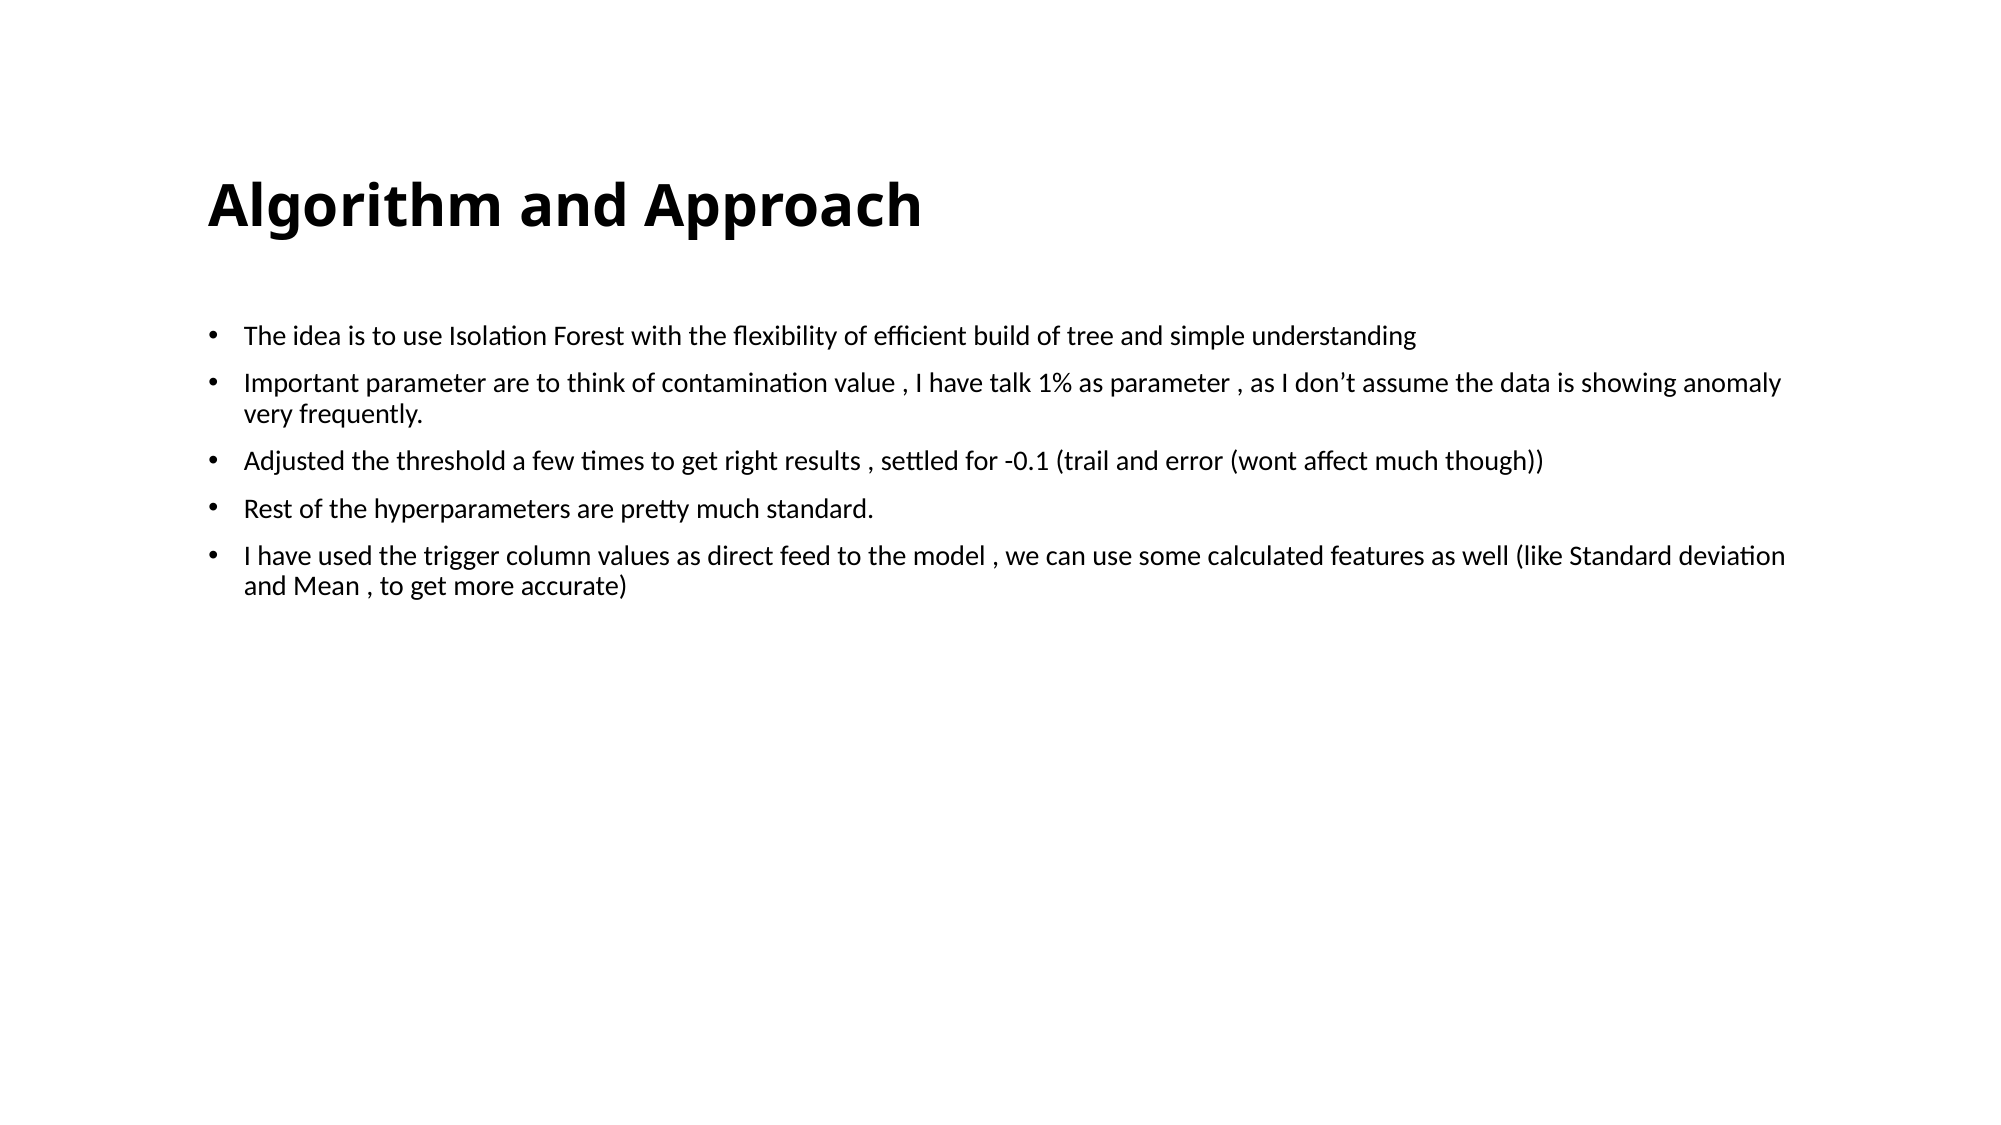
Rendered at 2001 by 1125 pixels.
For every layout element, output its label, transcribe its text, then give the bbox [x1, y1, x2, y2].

title Algorithm and Approach [193, 28, 1807, 247]
list The idea is to use Isolation Forest with the flexibility of efficient build of tree and simple understanding Important parameter are to think of contamination value , I have talk 1% as parameter , as I don’t assume the data is showing anomaly very frequently. Adjusted the threshold a few times to get right results , settled for -0.1 (trail and error (wont affect much though)) Rest of the hyperparameters are pretty much standard. I have used the trigger column values as direct feed to the model , we can use some calculated features as well (like Standard deviation and Mean , to get more accurate) [193, 313, 1807, 756]
